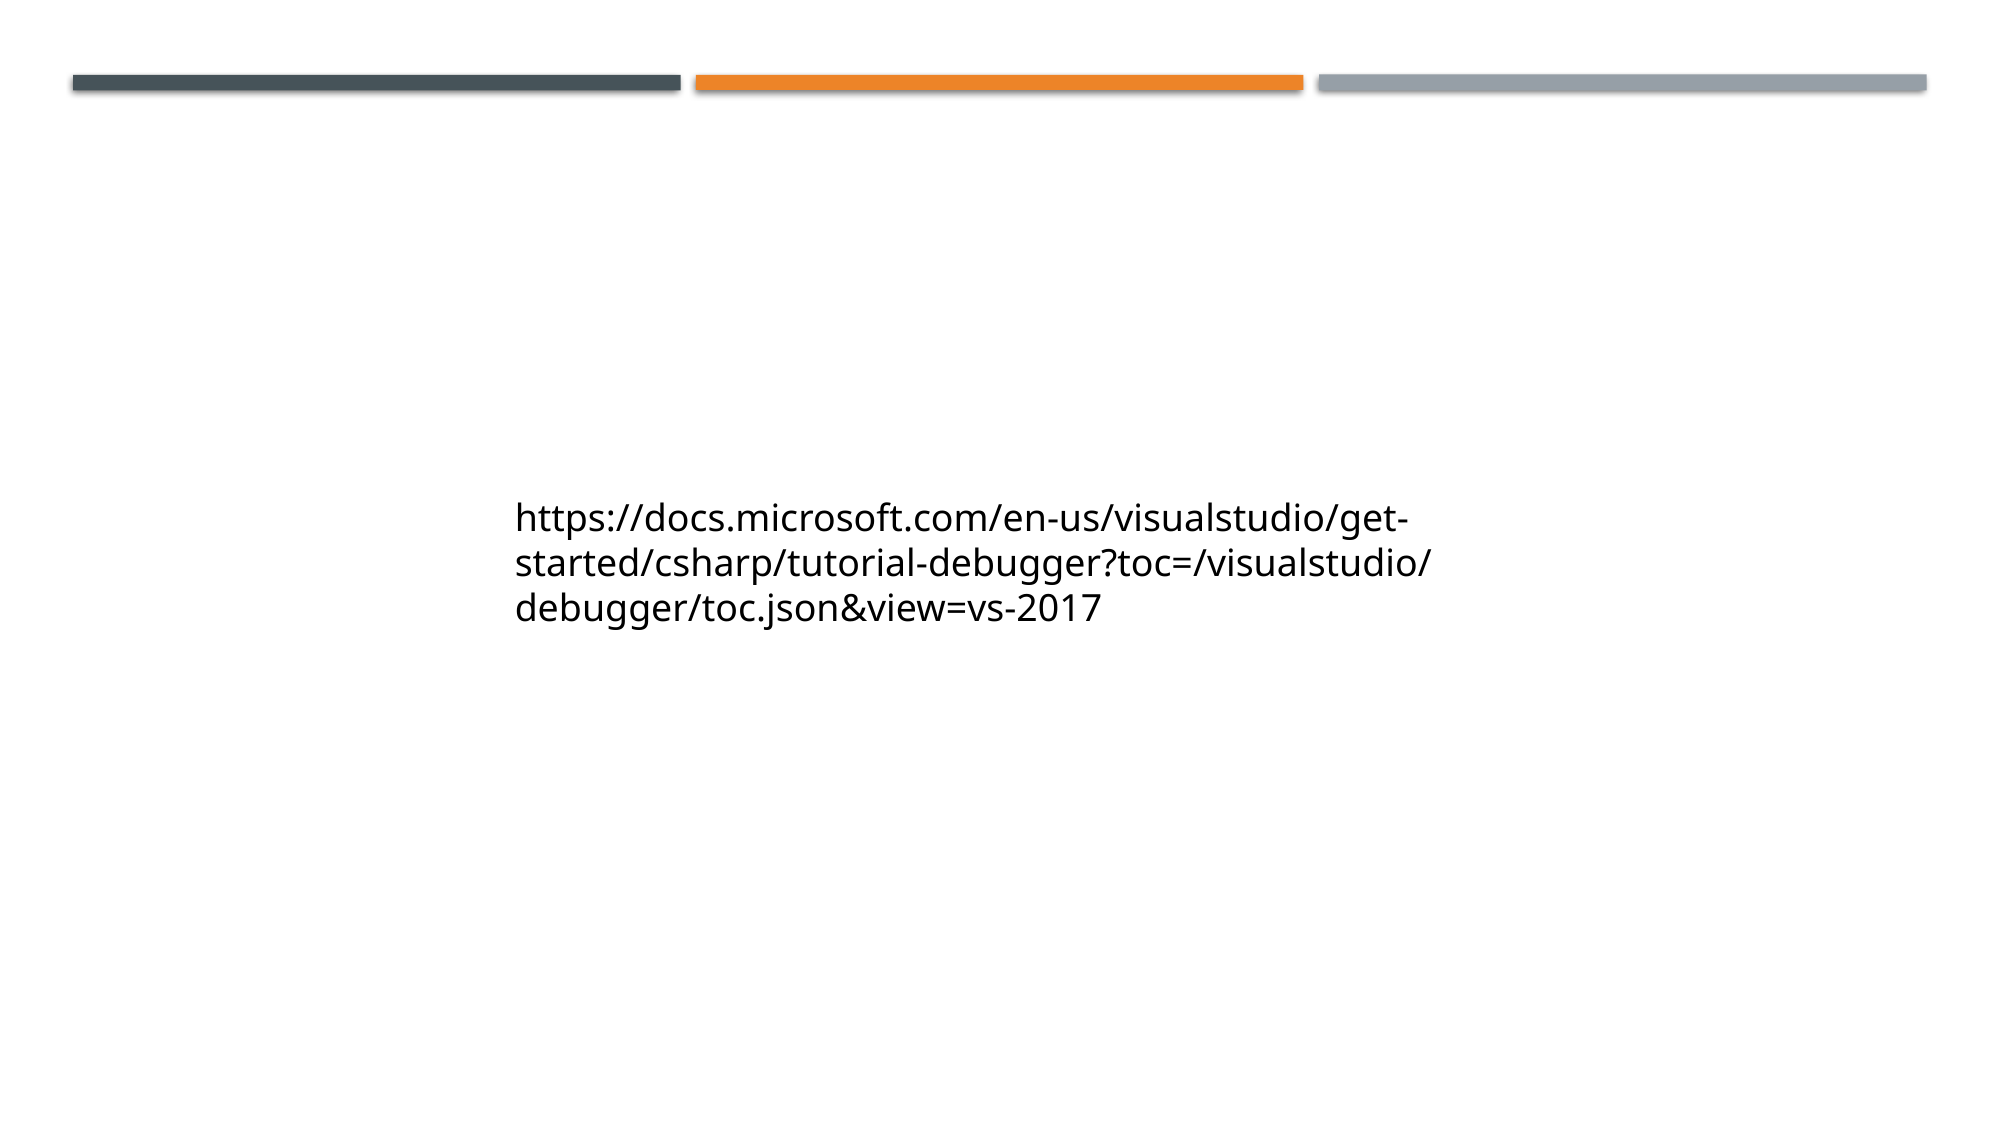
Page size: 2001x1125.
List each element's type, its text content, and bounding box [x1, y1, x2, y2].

text_box https://docs.microsoft.com/en-us/visualstudio/get-started/csharp/tutorial-debugger?toc=/visualstudio/debugger/toc.json&view=vs-2017 [500, 486, 1500, 637]
